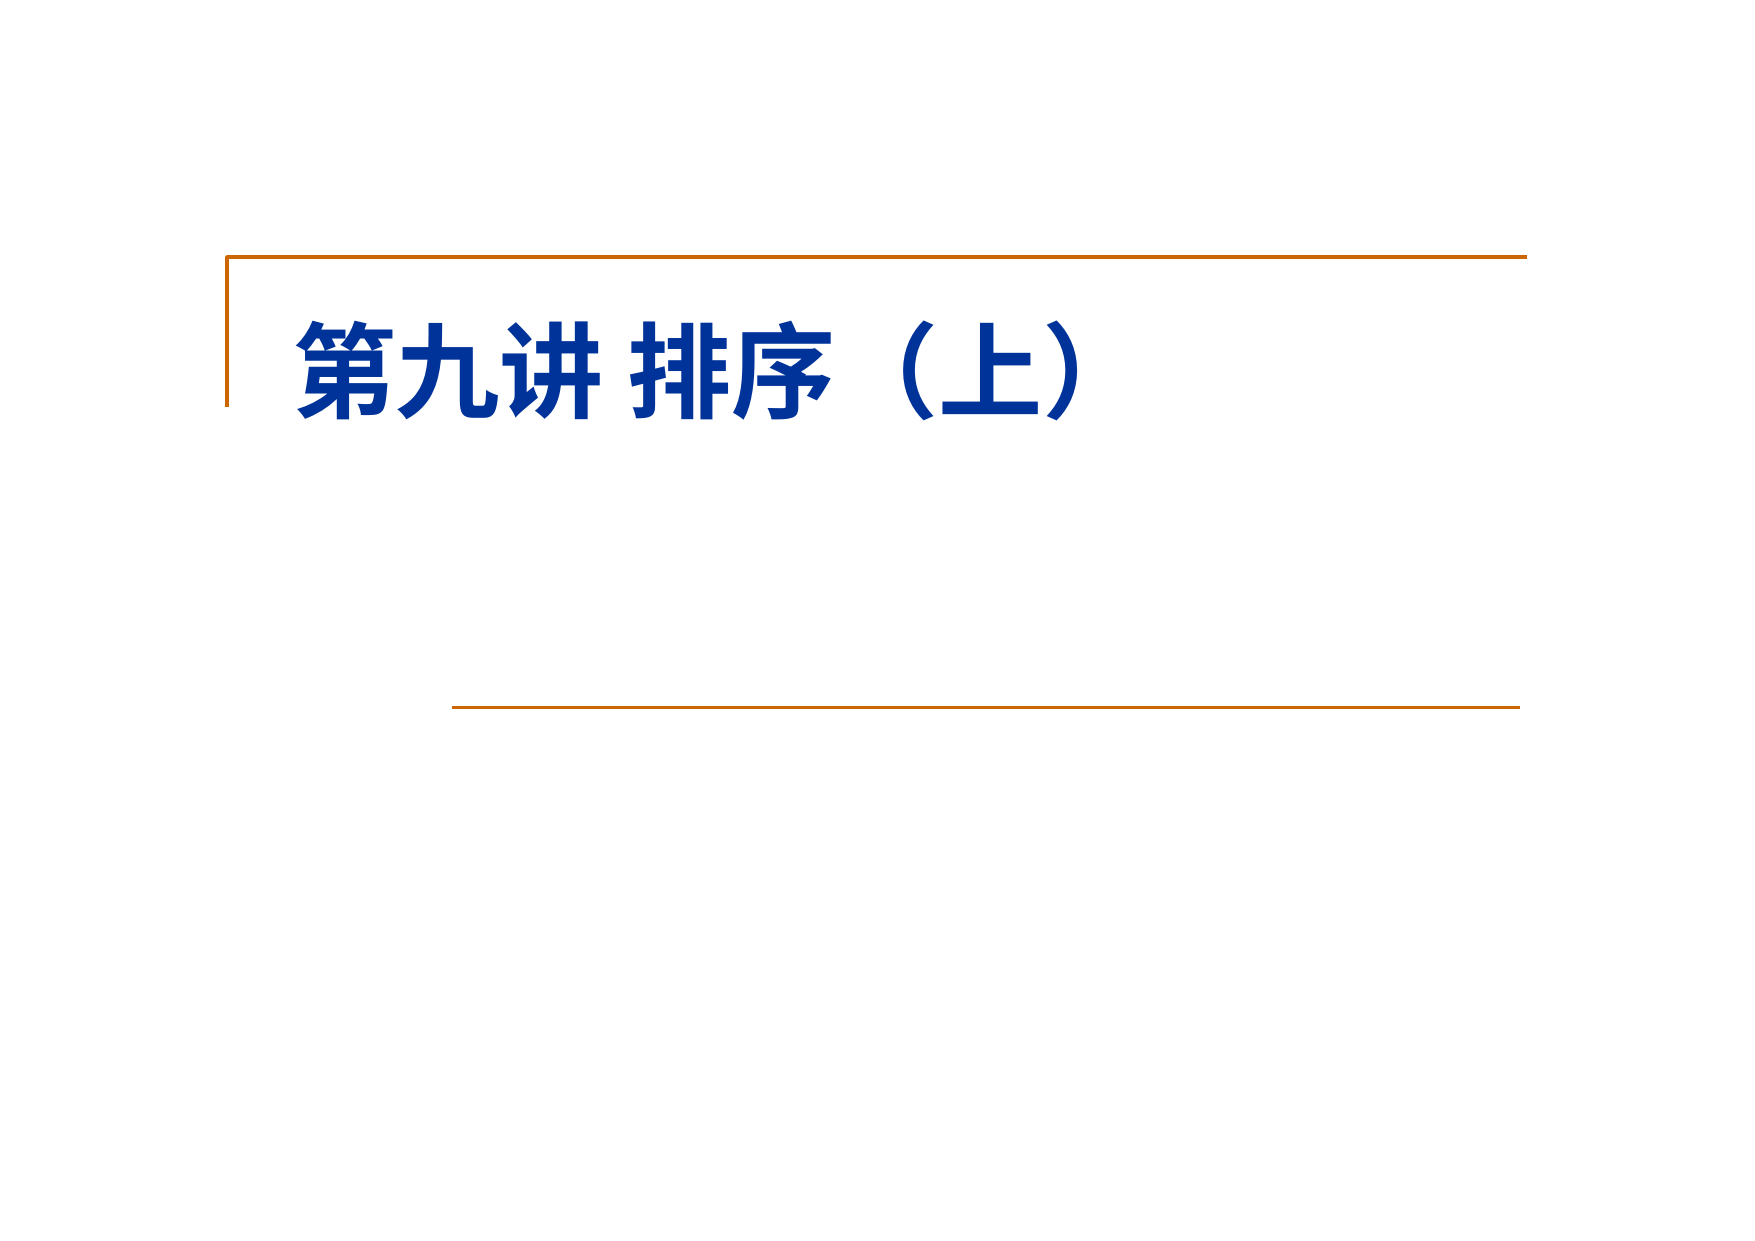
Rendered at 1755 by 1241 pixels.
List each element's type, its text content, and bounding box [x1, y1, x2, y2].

text_box 第九讲 排序（上） [290, 304, 1180, 432]
